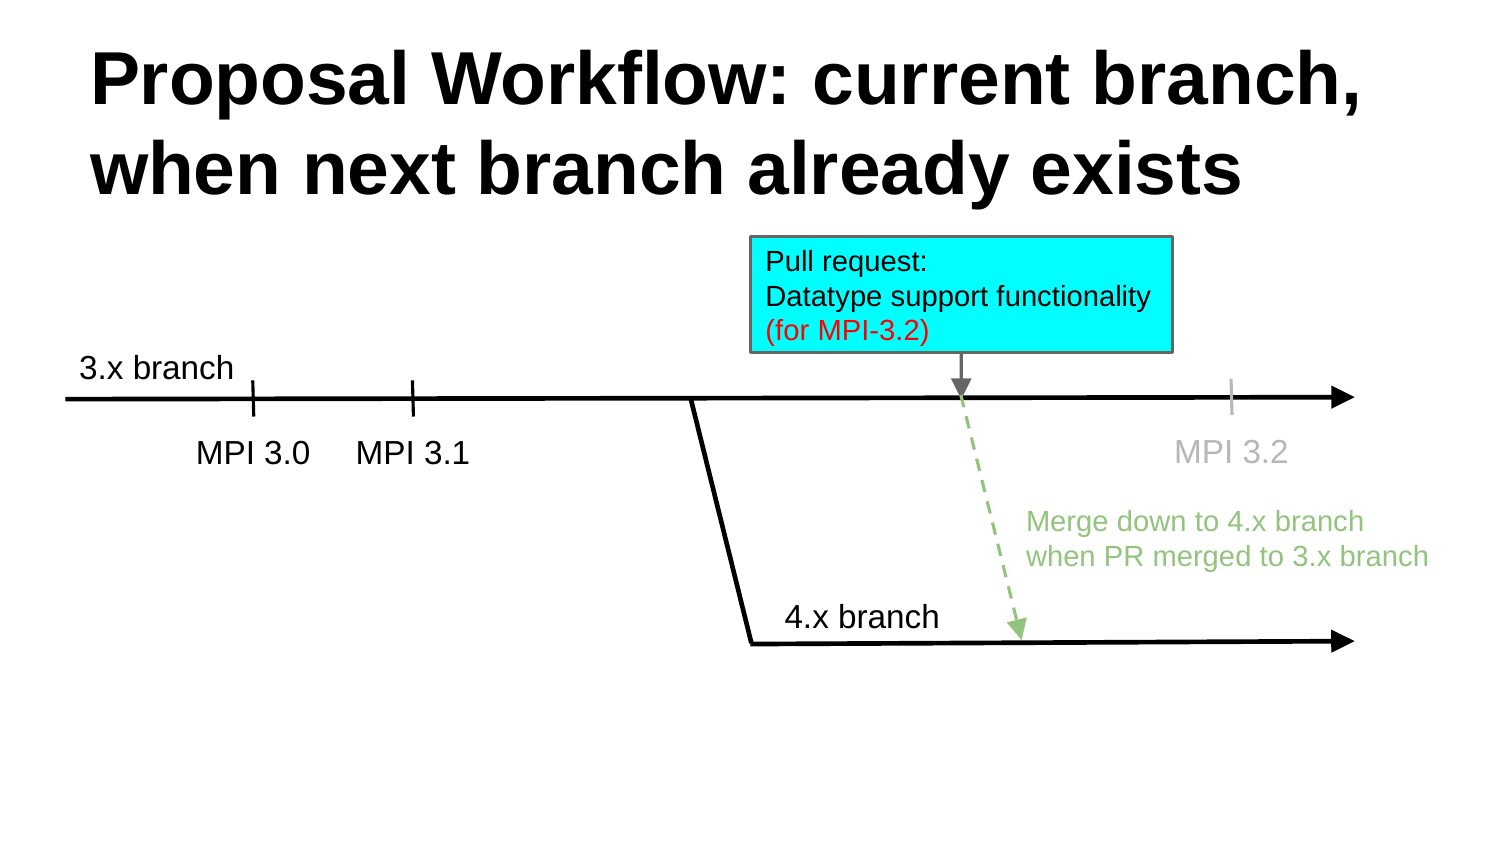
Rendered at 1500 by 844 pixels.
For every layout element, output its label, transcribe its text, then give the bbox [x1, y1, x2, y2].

text_box Merge down to 4.x branch when PR merged to 3.x branch [1025, 487, 1500, 553]
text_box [65, 396, 247, 400]
text_box 4.x branch [757, 580, 955, 639]
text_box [960, 394, 1022, 641]
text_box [690, 408, 752, 644]
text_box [750, 640, 957, 645]
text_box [1023, 640, 1355, 645]
title Proposal Workflow: current branch, when next branch already exists [75, 83, 1425, 225]
text_box MPI 3.0 [168, 416, 327, 483]
text_box 3.x branch [51, 331, 263, 395]
text_box MPI 3.2 [1146, 414, 1317, 481]
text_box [1237, 396, 1355, 400]
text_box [1023, 396, 1225, 400]
text_box MPI 3.1 [327, 416, 498, 483]
text_box Pull request: Datatype support functionality (for MPI-3.2) [750, 236, 1173, 353]
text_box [259, 396, 407, 400]
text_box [418, 396, 955, 400]
